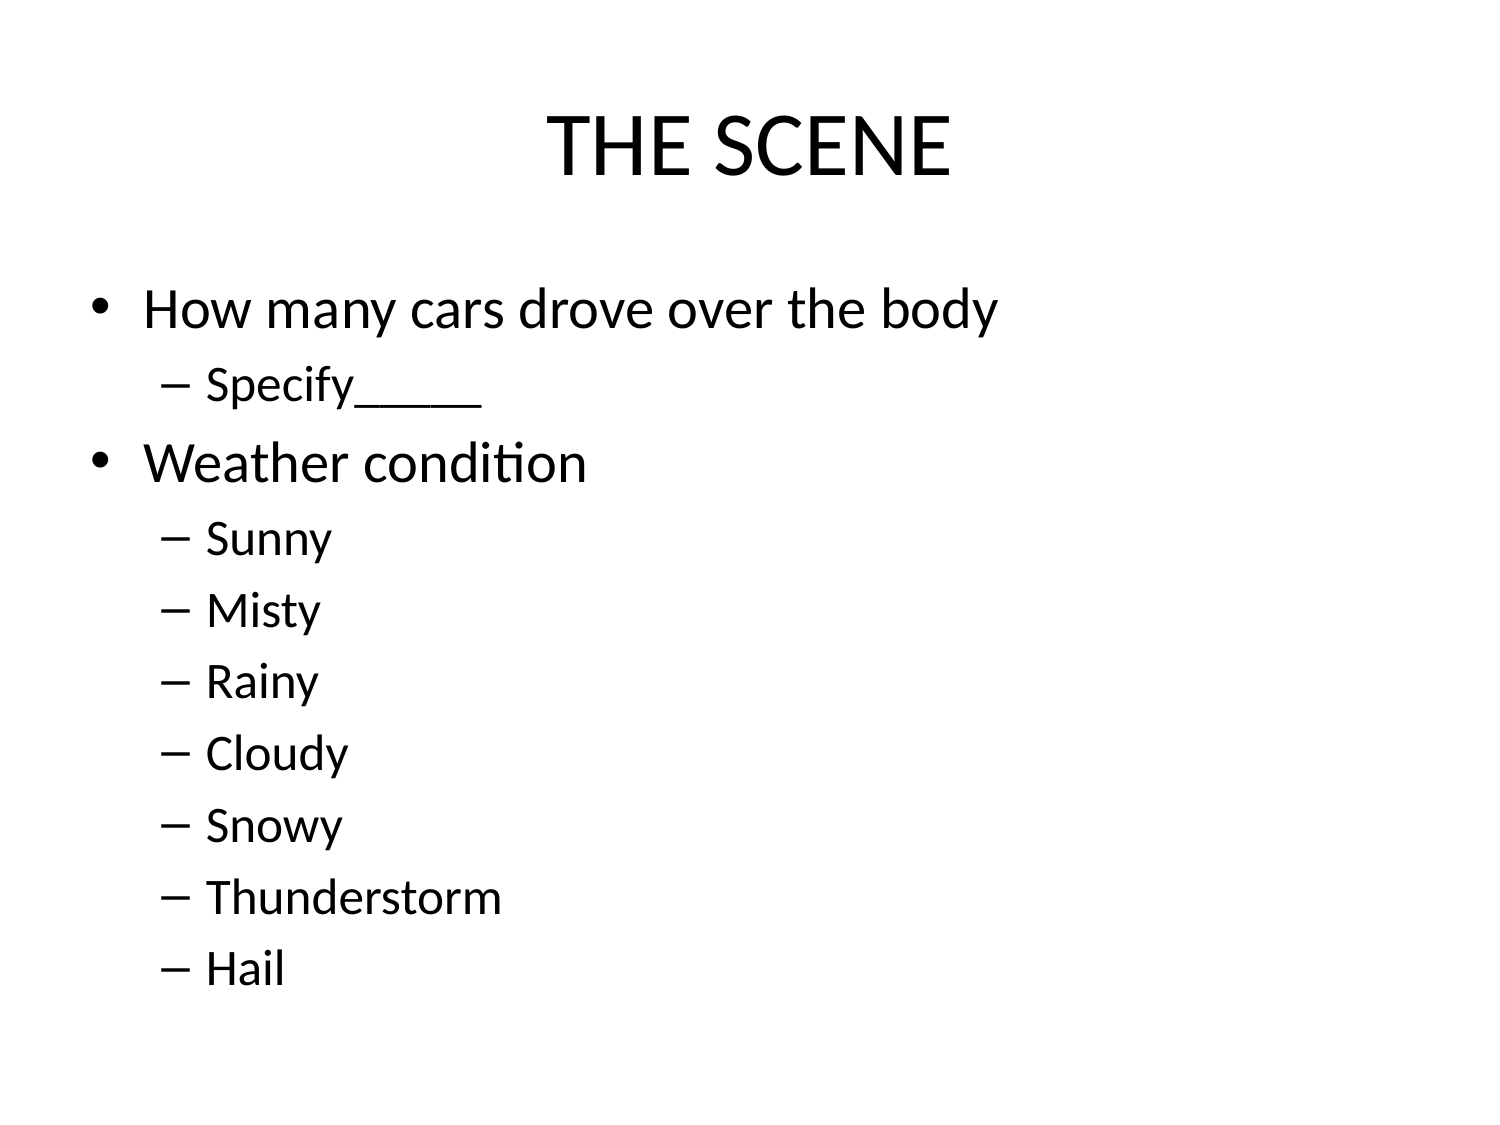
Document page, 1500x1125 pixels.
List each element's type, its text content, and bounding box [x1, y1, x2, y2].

title THE SCENE [75, 45, 1425, 233]
list How many cars drove over the body Specify_____ Weather condition Sunny Misty Rainy Cloudy Snowy Thunderstorm Hail [75, 262, 1425, 1005]
